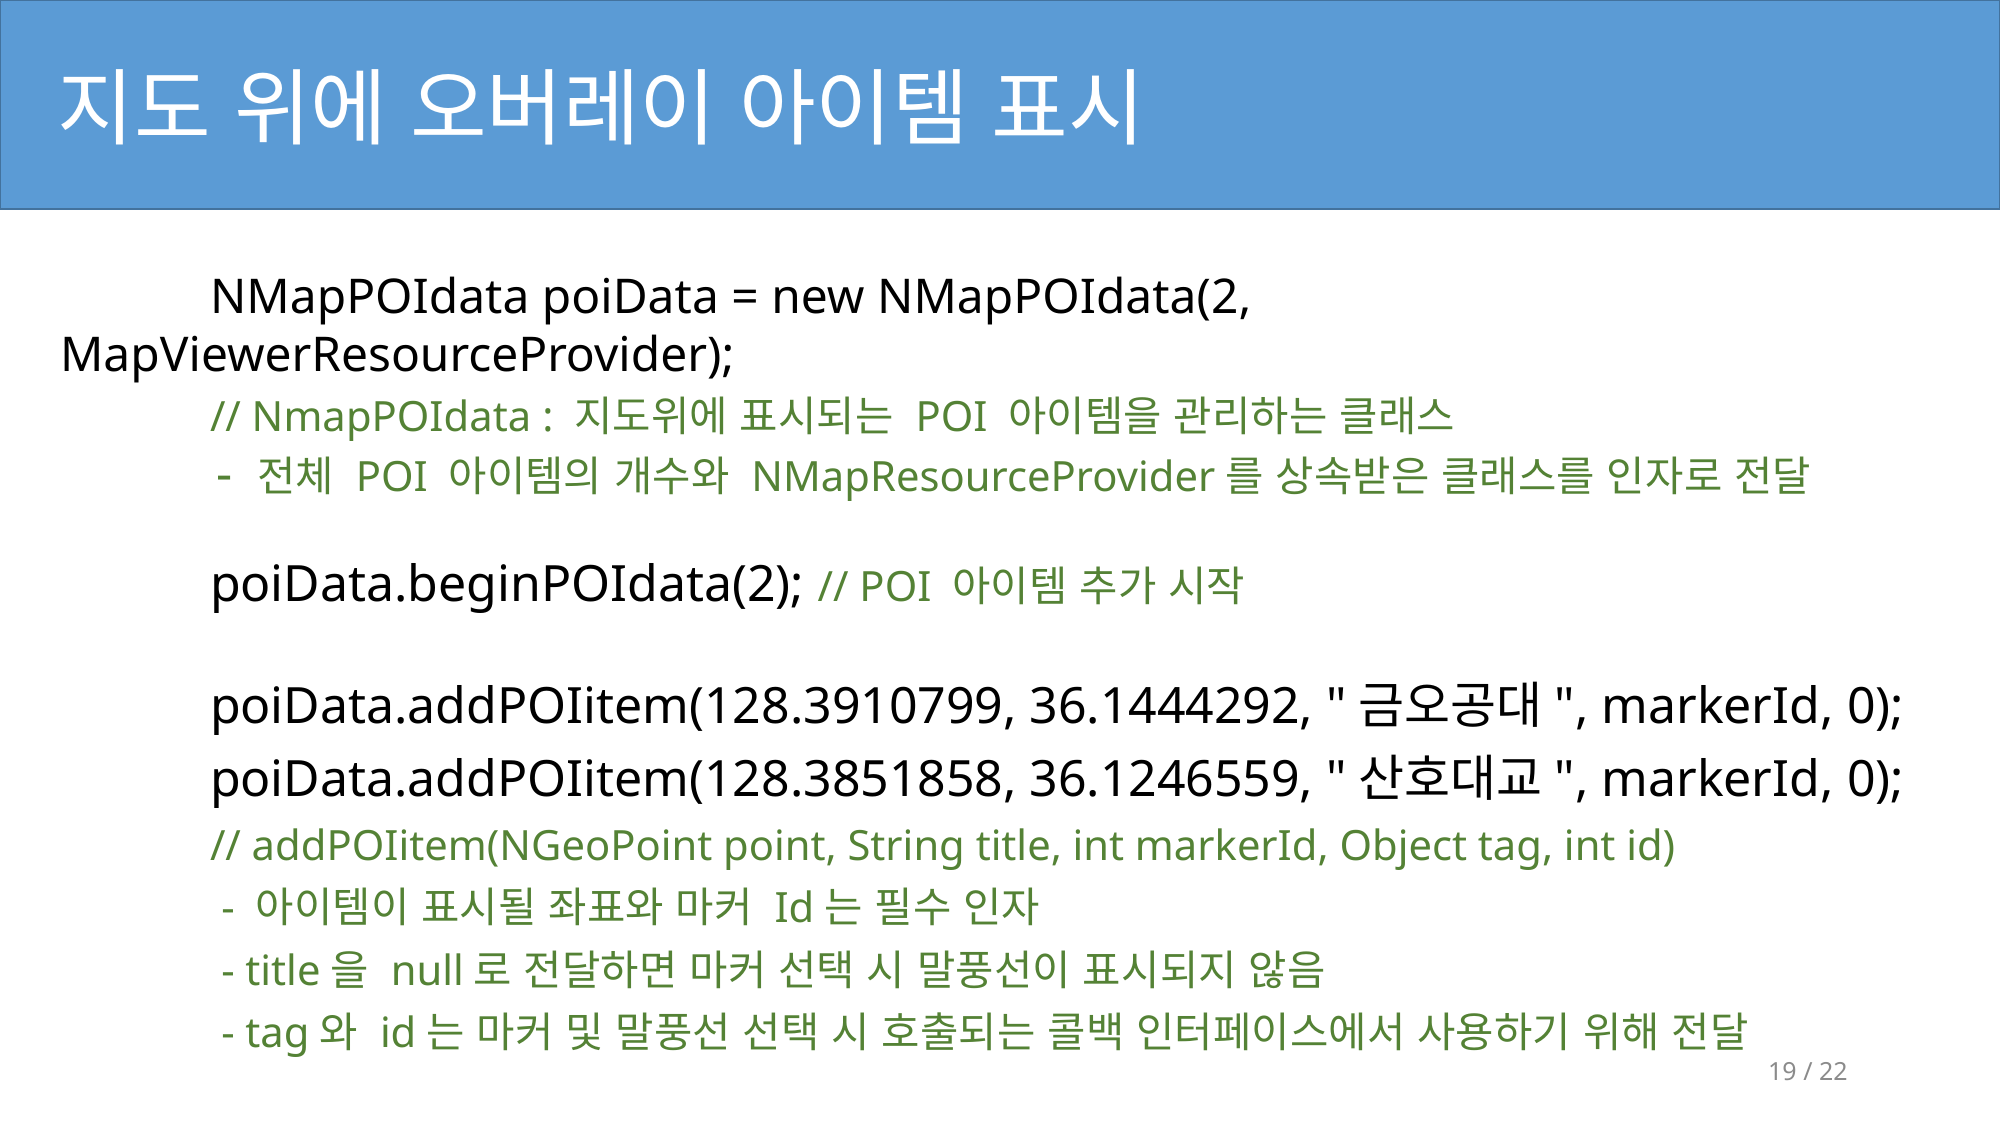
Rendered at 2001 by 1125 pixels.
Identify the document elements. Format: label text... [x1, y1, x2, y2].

text_box 지도 위에 오버레이 아이템 표시 [0, 0, 2000, 210]
text_box NMapPOIdata poiData = new NMapPOIdata(2, MapViewerResourceProvider); // NmapPOIdata : 지도위에 표시되는 POI 아이템을 관리하는 클래스 - 전체 POI 아이템의 개수와 NMapResourceProvider를 상속받은 클래스를 인자로 전달 poiData.beginPOIdata(2); // POI 아이템 추가 시작 poiData.addPOIitem(128.3910799, 36.1444292, "금오공대", markerId, 0); poiData.addPOIitem(128.3851858, 36.1246559, "산호대교", markerId, 0); // addPOIitem(NGeoPoint point, String title, int markerId, Object tag, int id) - 아이템이 표시될 좌표와 마커 Id는 필수 인자 - title을 null로 전달하면 마커 선택 시 말풍선이 표시되지 않음 - tag와 id는 마커 및 말풍선 선택 시 호출되는 콜백 인터페이스에서 사용하기 위해 전달 [45, 256, 1955, 1064]
slide_number 19 / 22 [1412, 1042, 1863, 1103]
